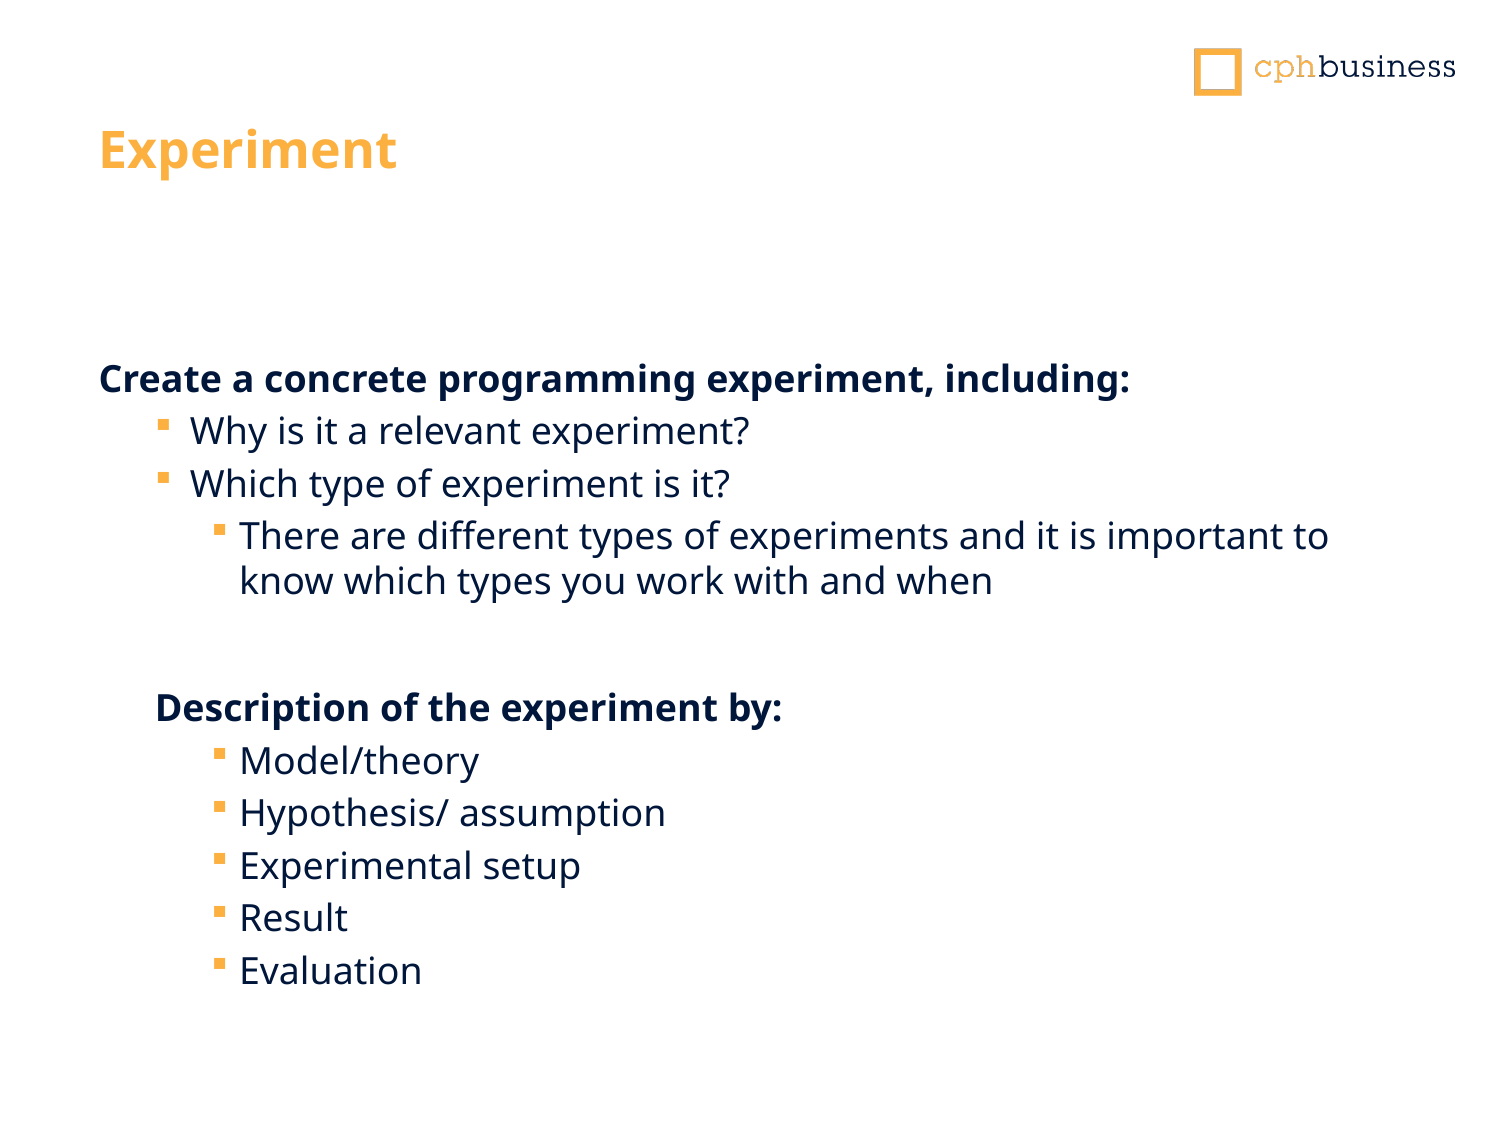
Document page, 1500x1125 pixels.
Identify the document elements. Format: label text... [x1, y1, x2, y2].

list Experiment [83, 109, 1411, 298]
picture [1147, 1, 1500, 143]
list Create a concrete programming experiment, including: Why is it a relevant experiment? Which type of experiment is it? There are different types of experiments and it is important to know which types you work with and when Description of the experiment by: Model/theory Hypothesis/ assumption Experimental setup Result Evaluation [83, 347, 1411, 1022]
